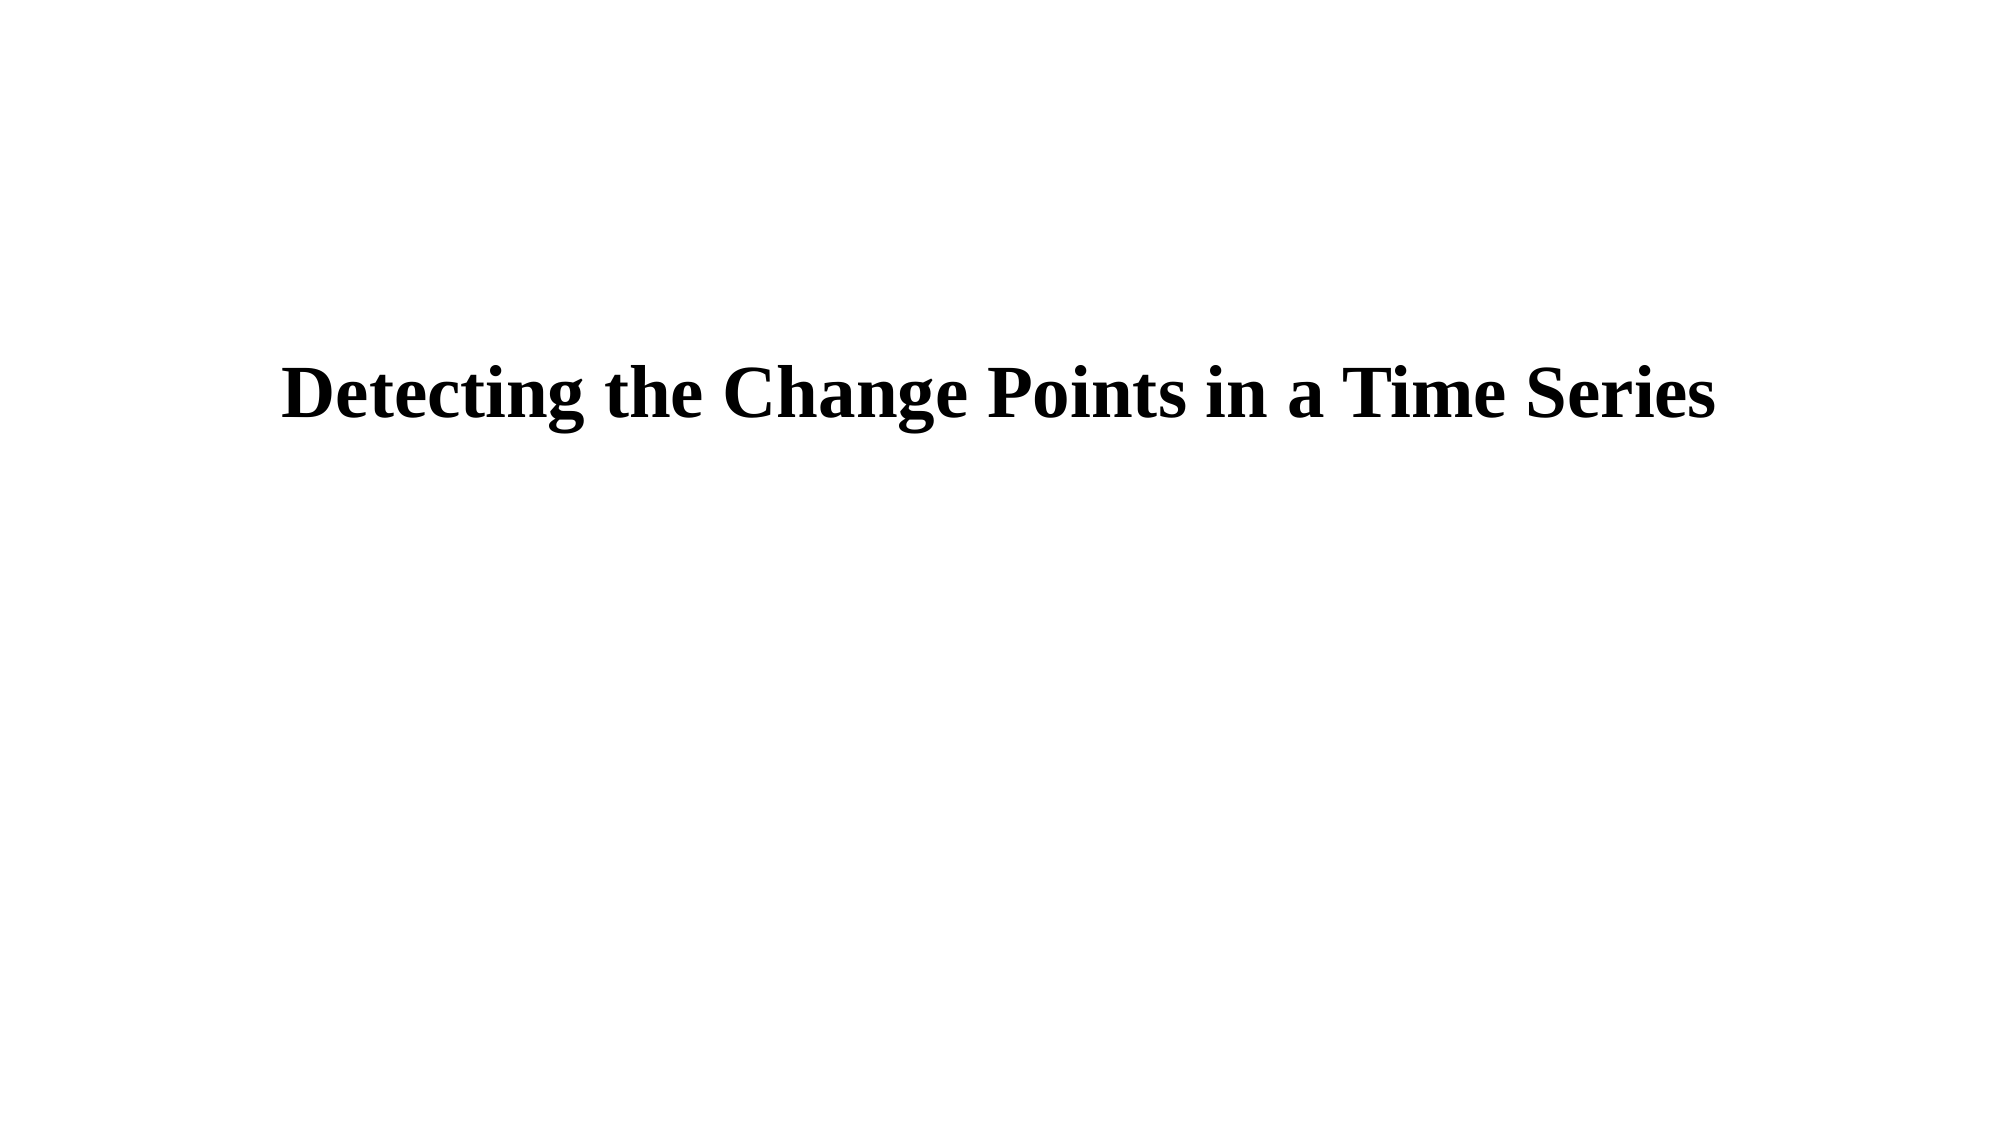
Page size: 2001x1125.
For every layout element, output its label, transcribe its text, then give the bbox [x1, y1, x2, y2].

title Detecting the Change Points in a Time Series [249, 184, 1750, 576]
